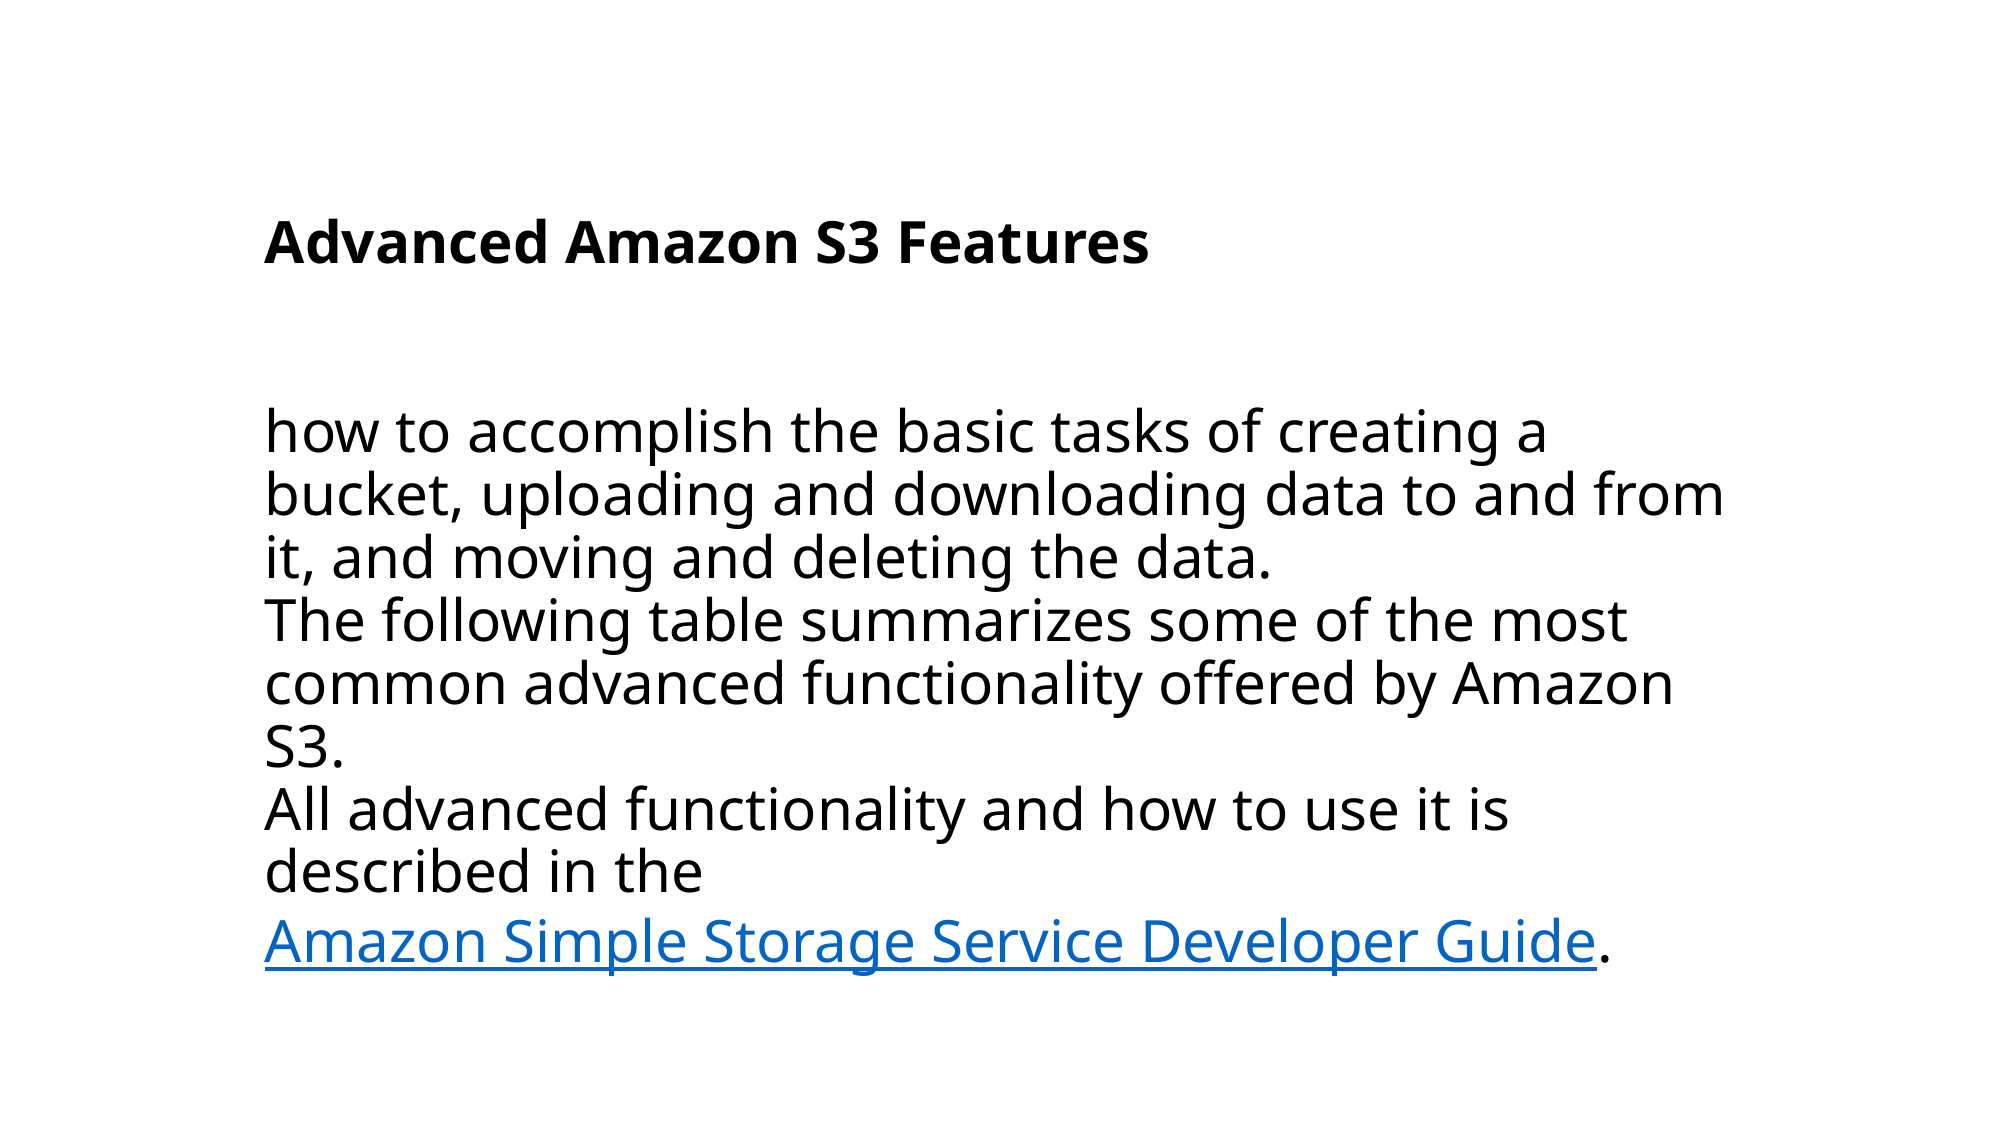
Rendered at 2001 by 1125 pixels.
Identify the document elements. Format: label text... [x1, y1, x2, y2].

title Advanced Amazon S3 Features how to accomplish the basic tasks of creating a bucket, uploading and downloading data to and from it, and moving and deleting the data. The following table summarizes some of the most common advanced functionality offered by Amazon S3. All advanced functionality and how to use it is described in the Amazon Simple Storage Service Developer Guide. [249, 62, 1750, 1055]
